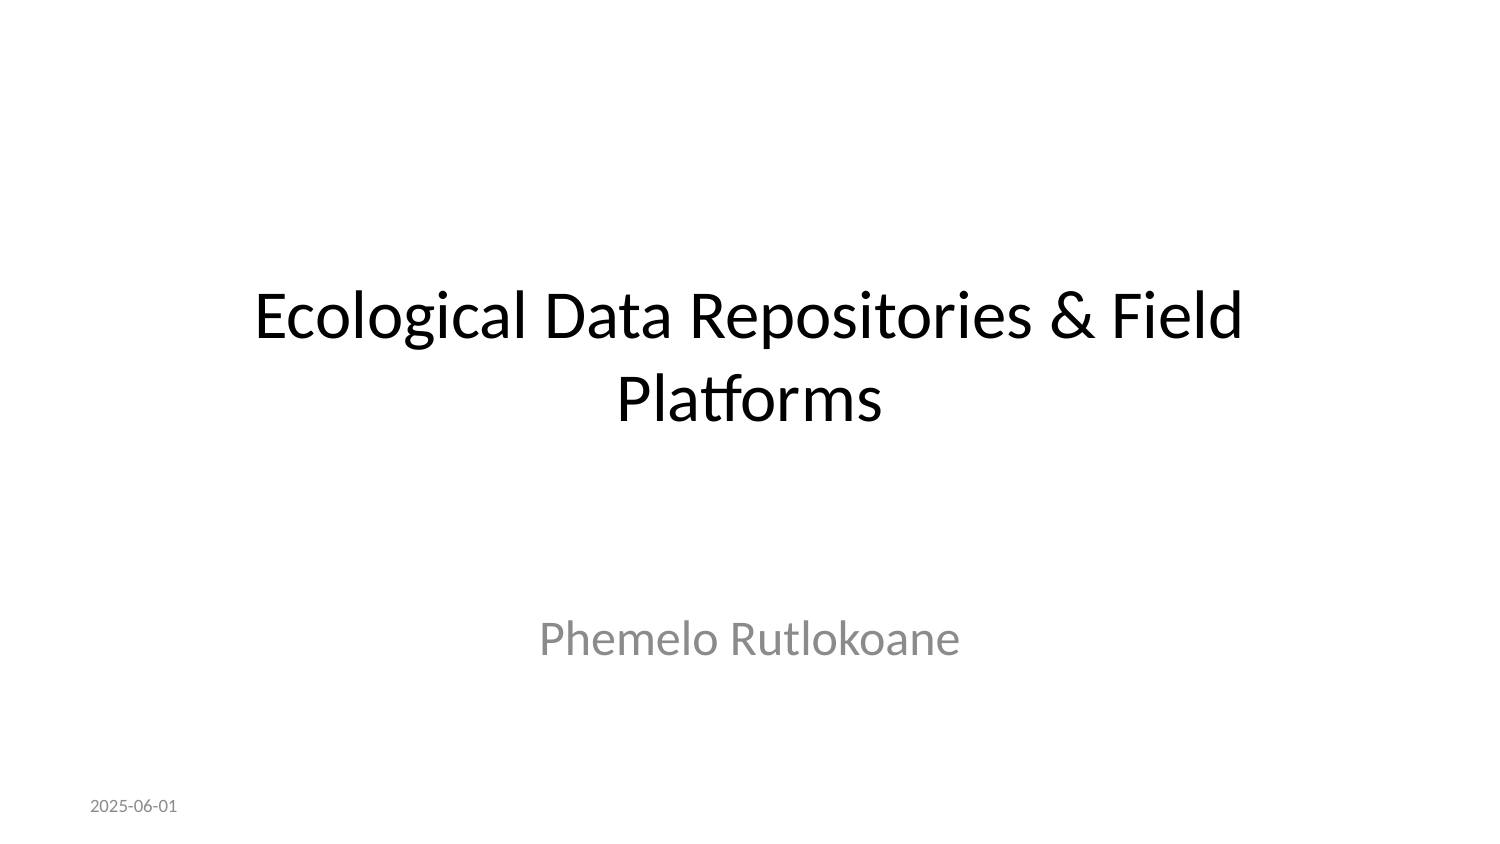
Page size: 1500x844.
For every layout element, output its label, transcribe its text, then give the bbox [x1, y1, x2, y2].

title Ecological Data Repositories & Field Platforms [112, 262, 1388, 443]
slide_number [75, 782, 425, 827]
subtitle Phemelo Rutlokoane [225, 478, 1275, 694]
